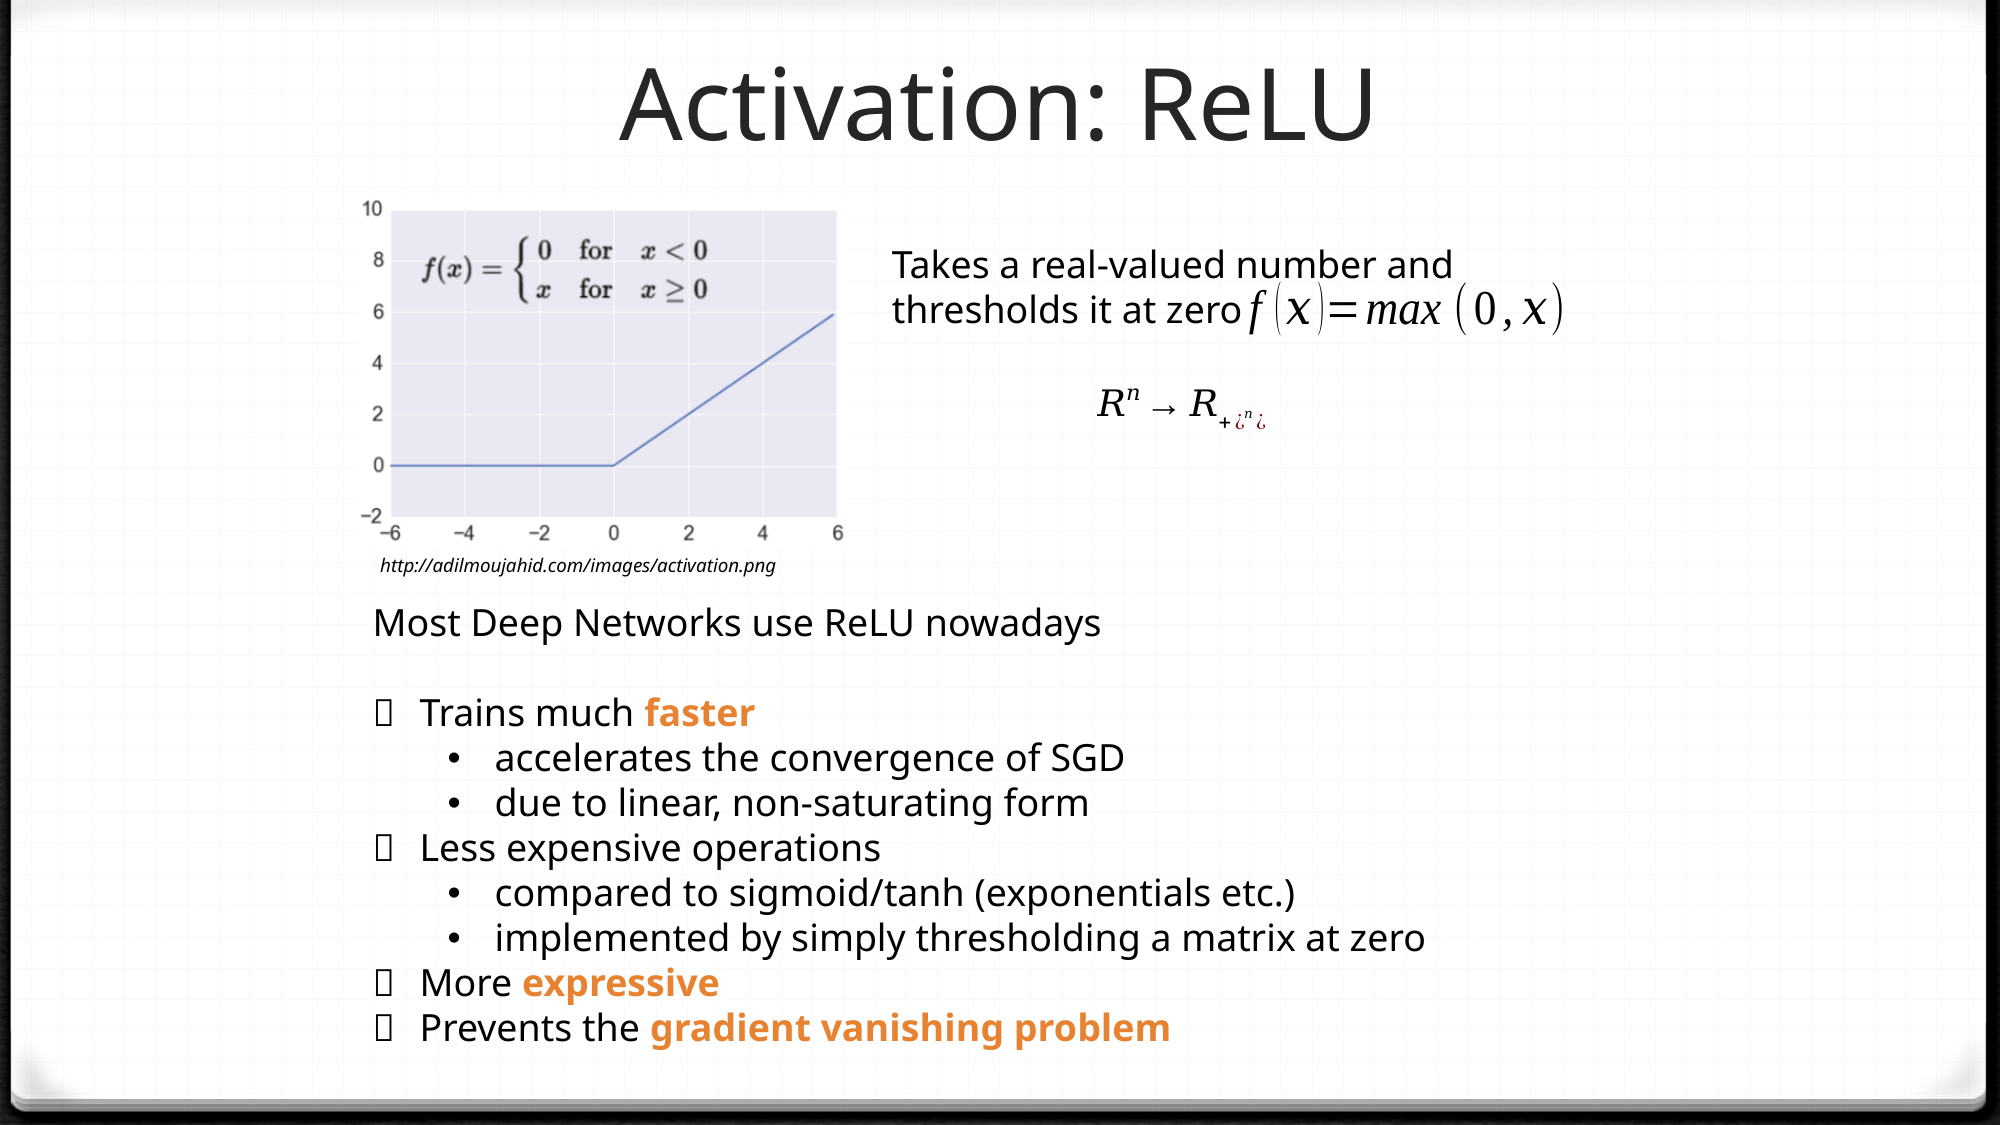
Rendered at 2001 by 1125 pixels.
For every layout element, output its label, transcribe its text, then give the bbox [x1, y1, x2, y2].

text_box http://adilmoujahid.com/images/activation.png [365, 555, 842, 584]
text_box Takes a real-valued number and thresholds it at zero [877, 233, 1517, 383]
text_box Most Deep Networks use ReLU nowadays Trains much faster accelerates the convergence of SGD due to linear, non-saturating form Less expensive operations compared to sigmoid/tanh (exponentials etc.) implemented by simply thresholding a matrix at zero More expressive Prevents the gradient vanishing problem [357, 592, 1660, 1057]
picture [0, 0, 2000, 1125]
text_box Activation: ReLU [340, 29, 1660, 171]
